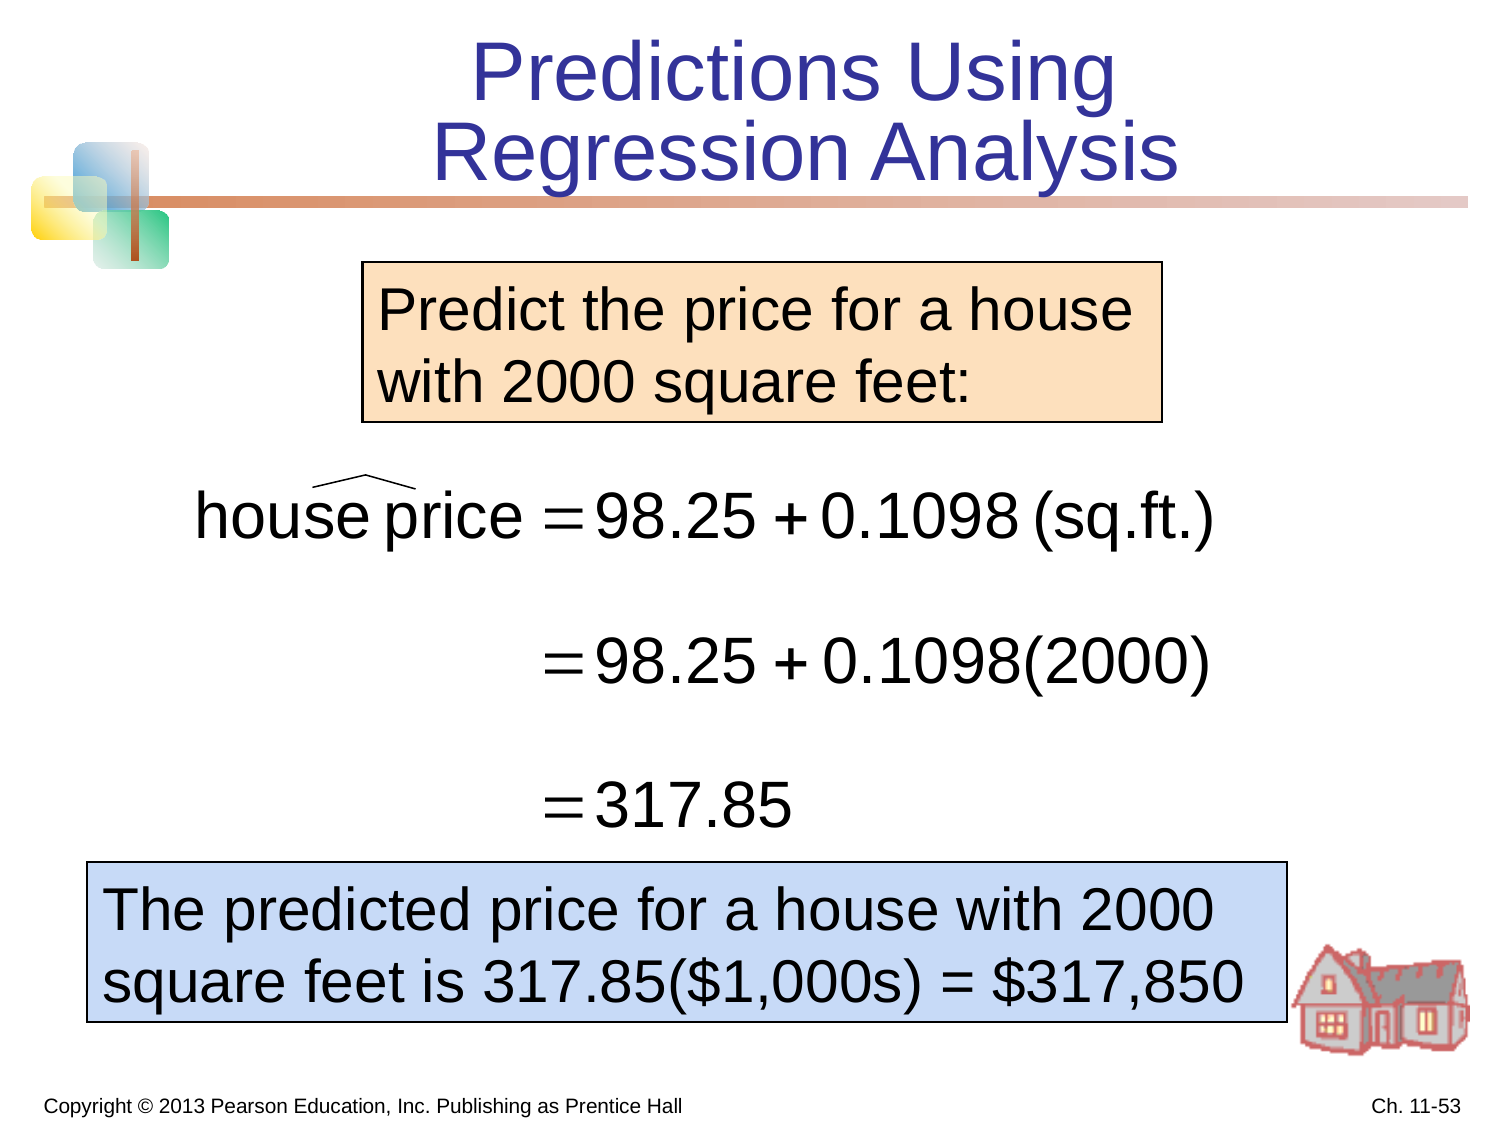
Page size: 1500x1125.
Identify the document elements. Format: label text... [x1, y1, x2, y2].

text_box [187, 474, 1226, 854]
footer Copyright © 2013 Pearson Education, Inc. Publishing as Prentice Hall [0, 1071, 727, 1125]
text_box The predicted price for a house with 2000 square feet is 317.85($1,000s) = $317,850 [87, 862, 1288, 1022]
slide_number Ch. 11-53 [1124, 1071, 1476, 1125]
title Predictions Using Regression Analysis [262, 28, 1351, 204]
picture [1287, 937, 1476, 1062]
text_box Predict the price for a house with 2000 square feet: [362, 262, 1163, 422]
